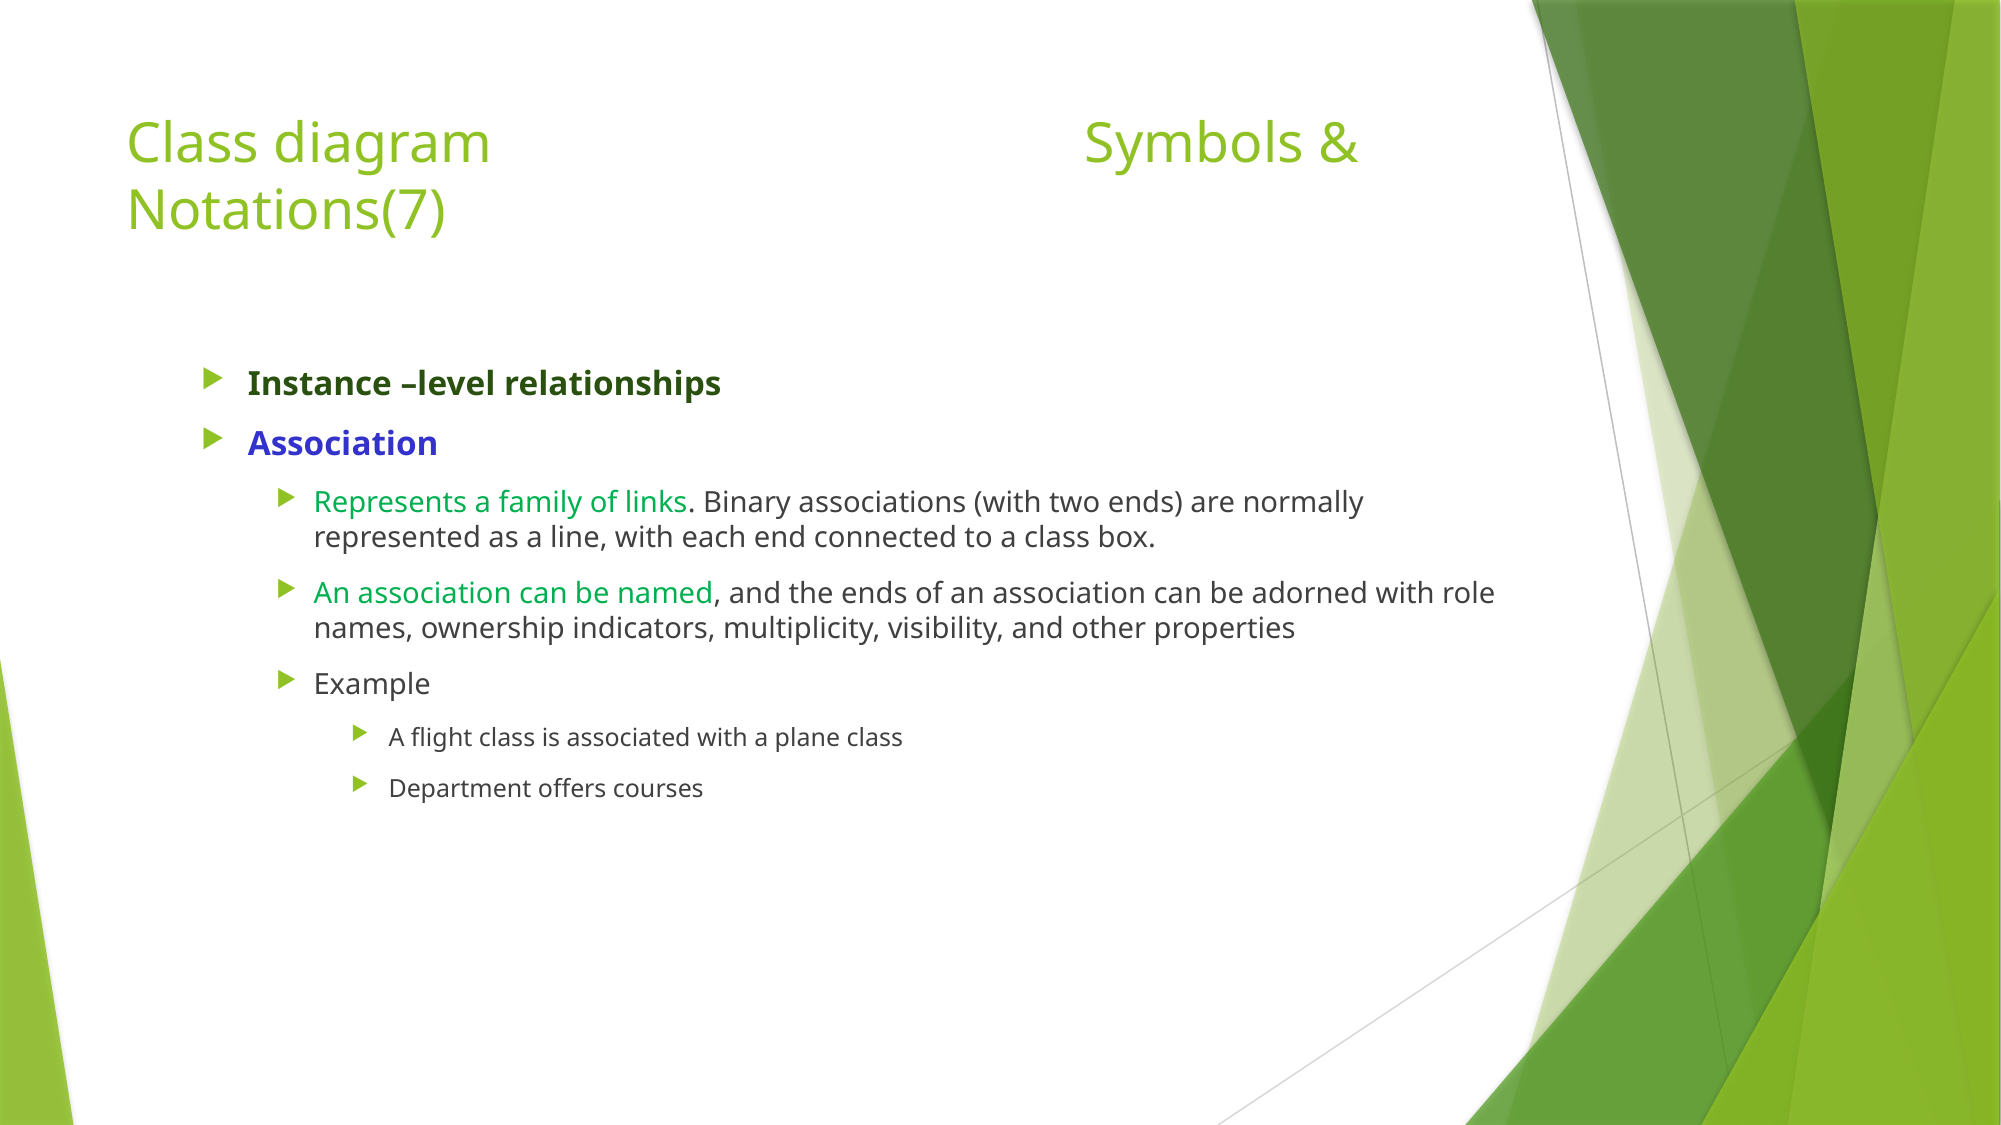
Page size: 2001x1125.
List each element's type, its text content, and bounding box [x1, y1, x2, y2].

list Instance –level relationships Association Represents a family of links. Binary associations (with two ends) are normally represented as a line, with each end connected to a class box. An association can be named, and the ends of an association can be adorned with role names, ownership indicators, multiplicity, visibility, and other properties Example A flight class is associated with a plane class Department offers courses [111, 354, 1522, 992]
title Class diagram Symbols & Notations(7) [111, 99, 1522, 317]
